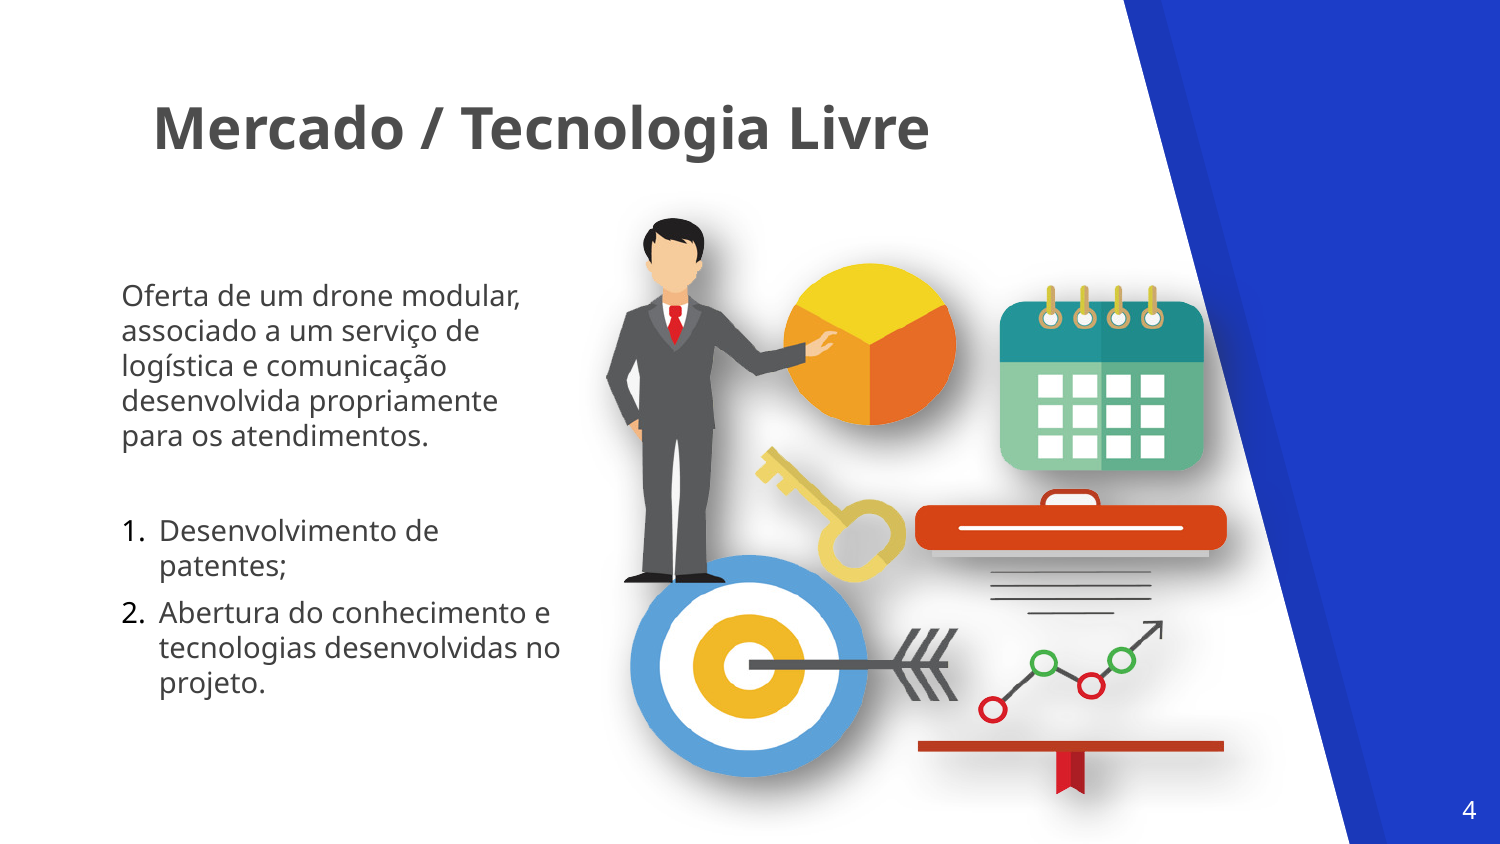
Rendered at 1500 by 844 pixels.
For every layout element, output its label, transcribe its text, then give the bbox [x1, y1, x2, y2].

text_box Oferta de um drone modular, associado a um serviço de logística e comunicação desenvolvida propriamente para os atendimentos. Desenvolvimento de patentes; Abertura do conhecimento e tecnologias desenvolvidas no projeto. [106, 262, 584, 735]
picture [605, 217, 1228, 795]
title Mercado / Tecnologia Livre [137, 109, 996, 177]
slide_number 4 [1401, 779, 1492, 844]
